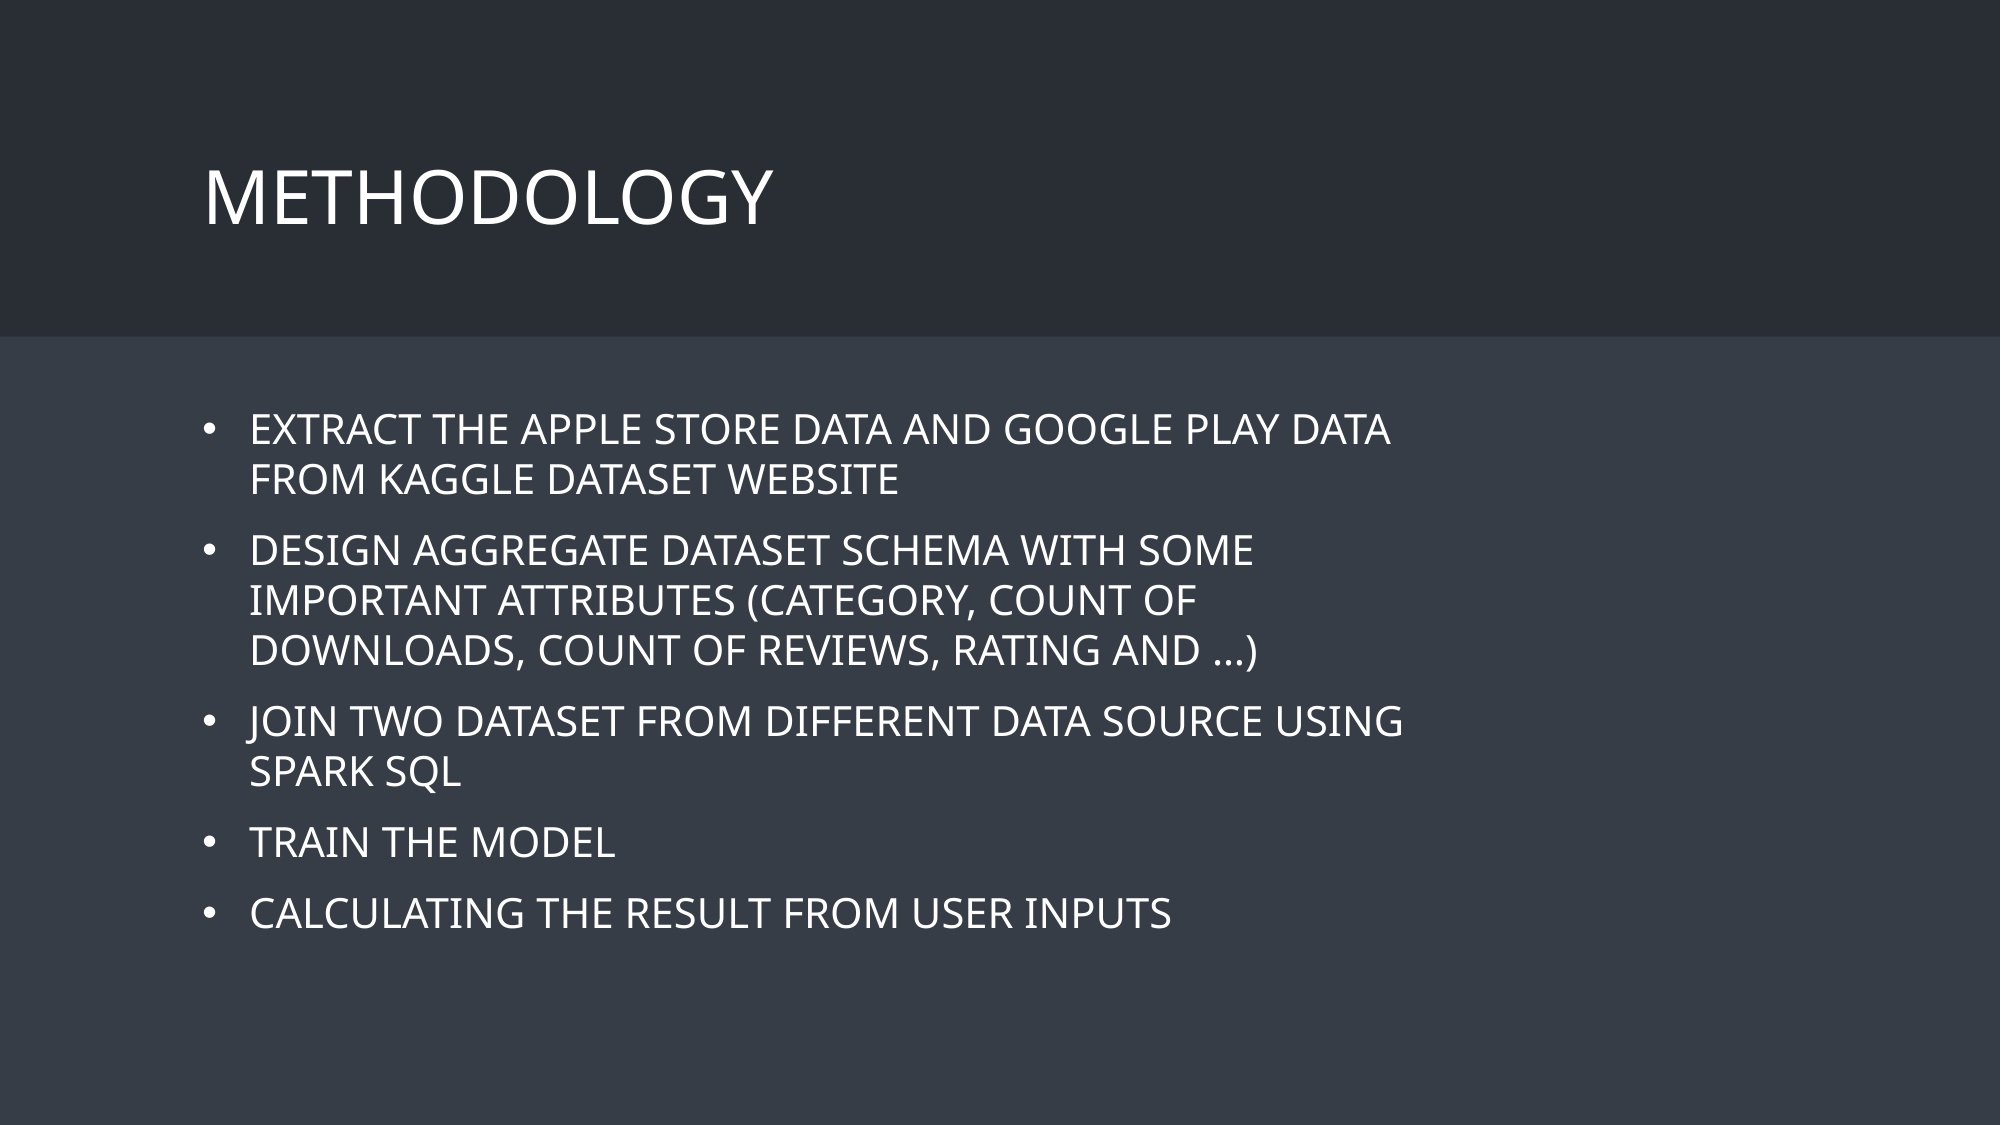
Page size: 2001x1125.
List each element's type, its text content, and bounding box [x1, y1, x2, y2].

title Methodology [187, 105, 1450, 283]
text_box [0, 0, 2000, 338]
list Extract the apple store data and google play data from kaggle dataset website Design aggregate dataset schema with some important attributes (category, count of downloads, count of reviews, rating and …) Join two dataset from different data source using spark sql Train the model Calculating the result from user inputs [187, 389, 1450, 950]
text_box [0, 338, 2000, 1125]
